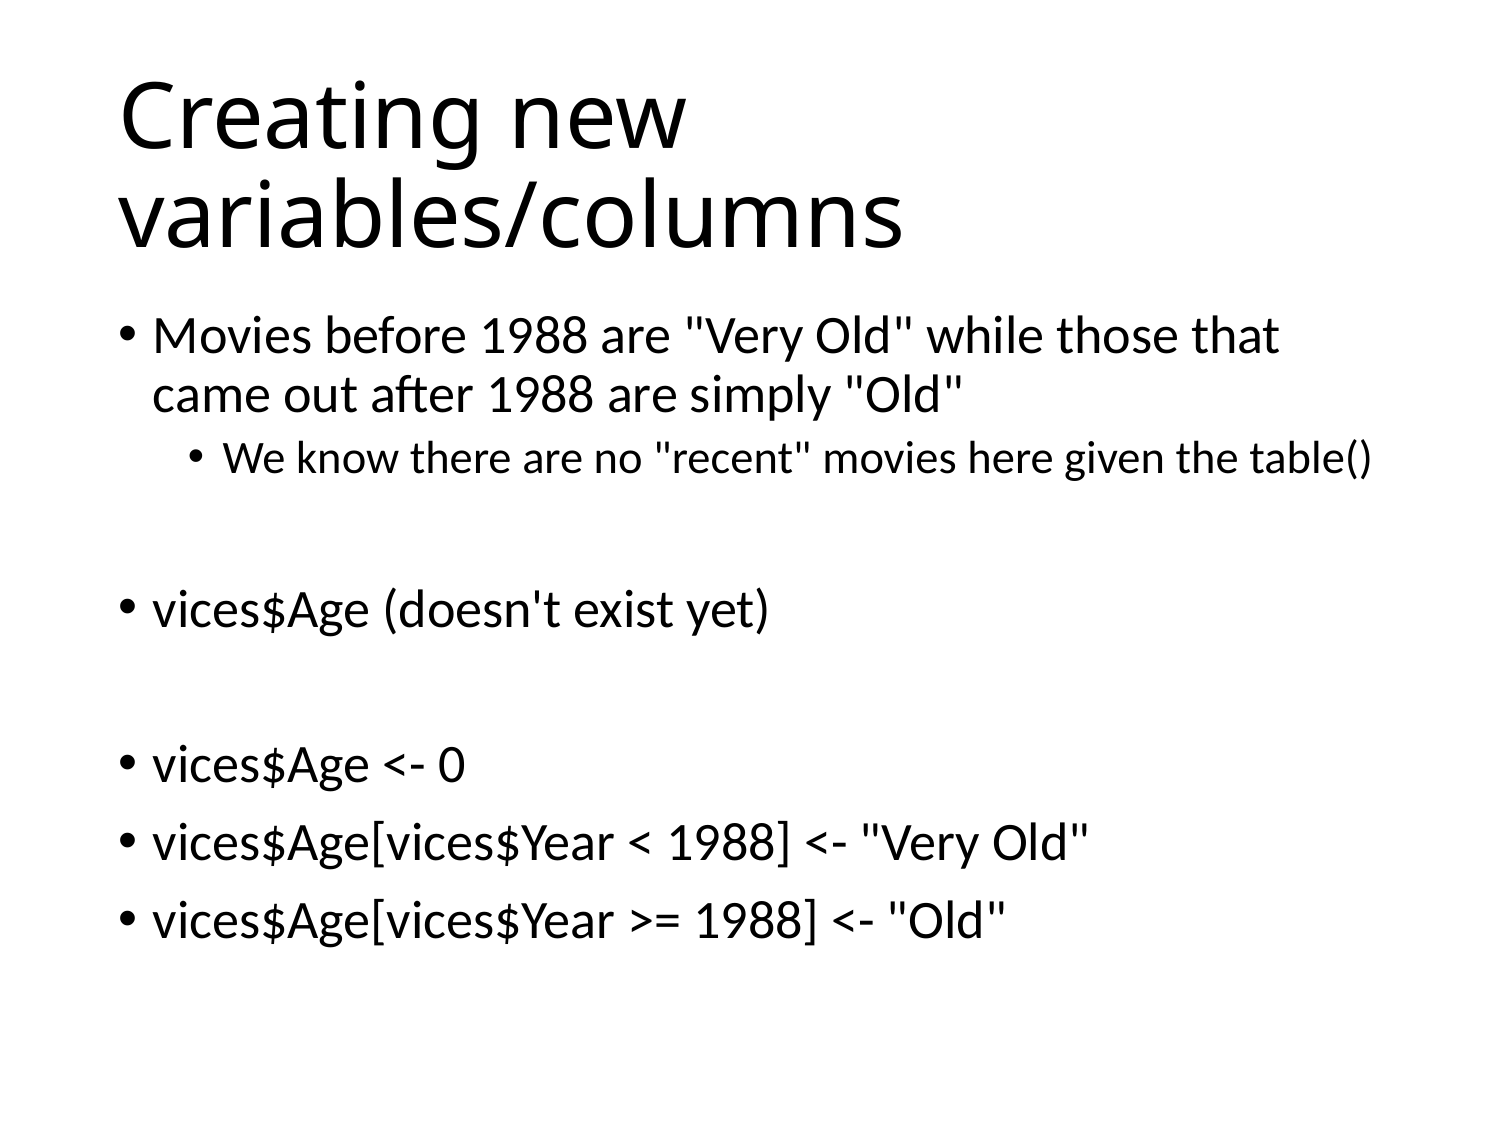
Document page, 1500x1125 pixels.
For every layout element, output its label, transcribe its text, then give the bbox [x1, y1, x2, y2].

list Movies before 1988 are "Very Old" while those that came out after 1988 are simply "Old" We know there are no "recent" movies here given the table() vices$Age (doesn't exist yet) vices$Age <- 0 vices$Age[vices$Year < 1988] <- "Very Old" vices$Age[vices$Year >= 1988] <- "Old" [103, 299, 1397, 1014]
title Creating new variables/columns [103, 59, 1397, 278]
